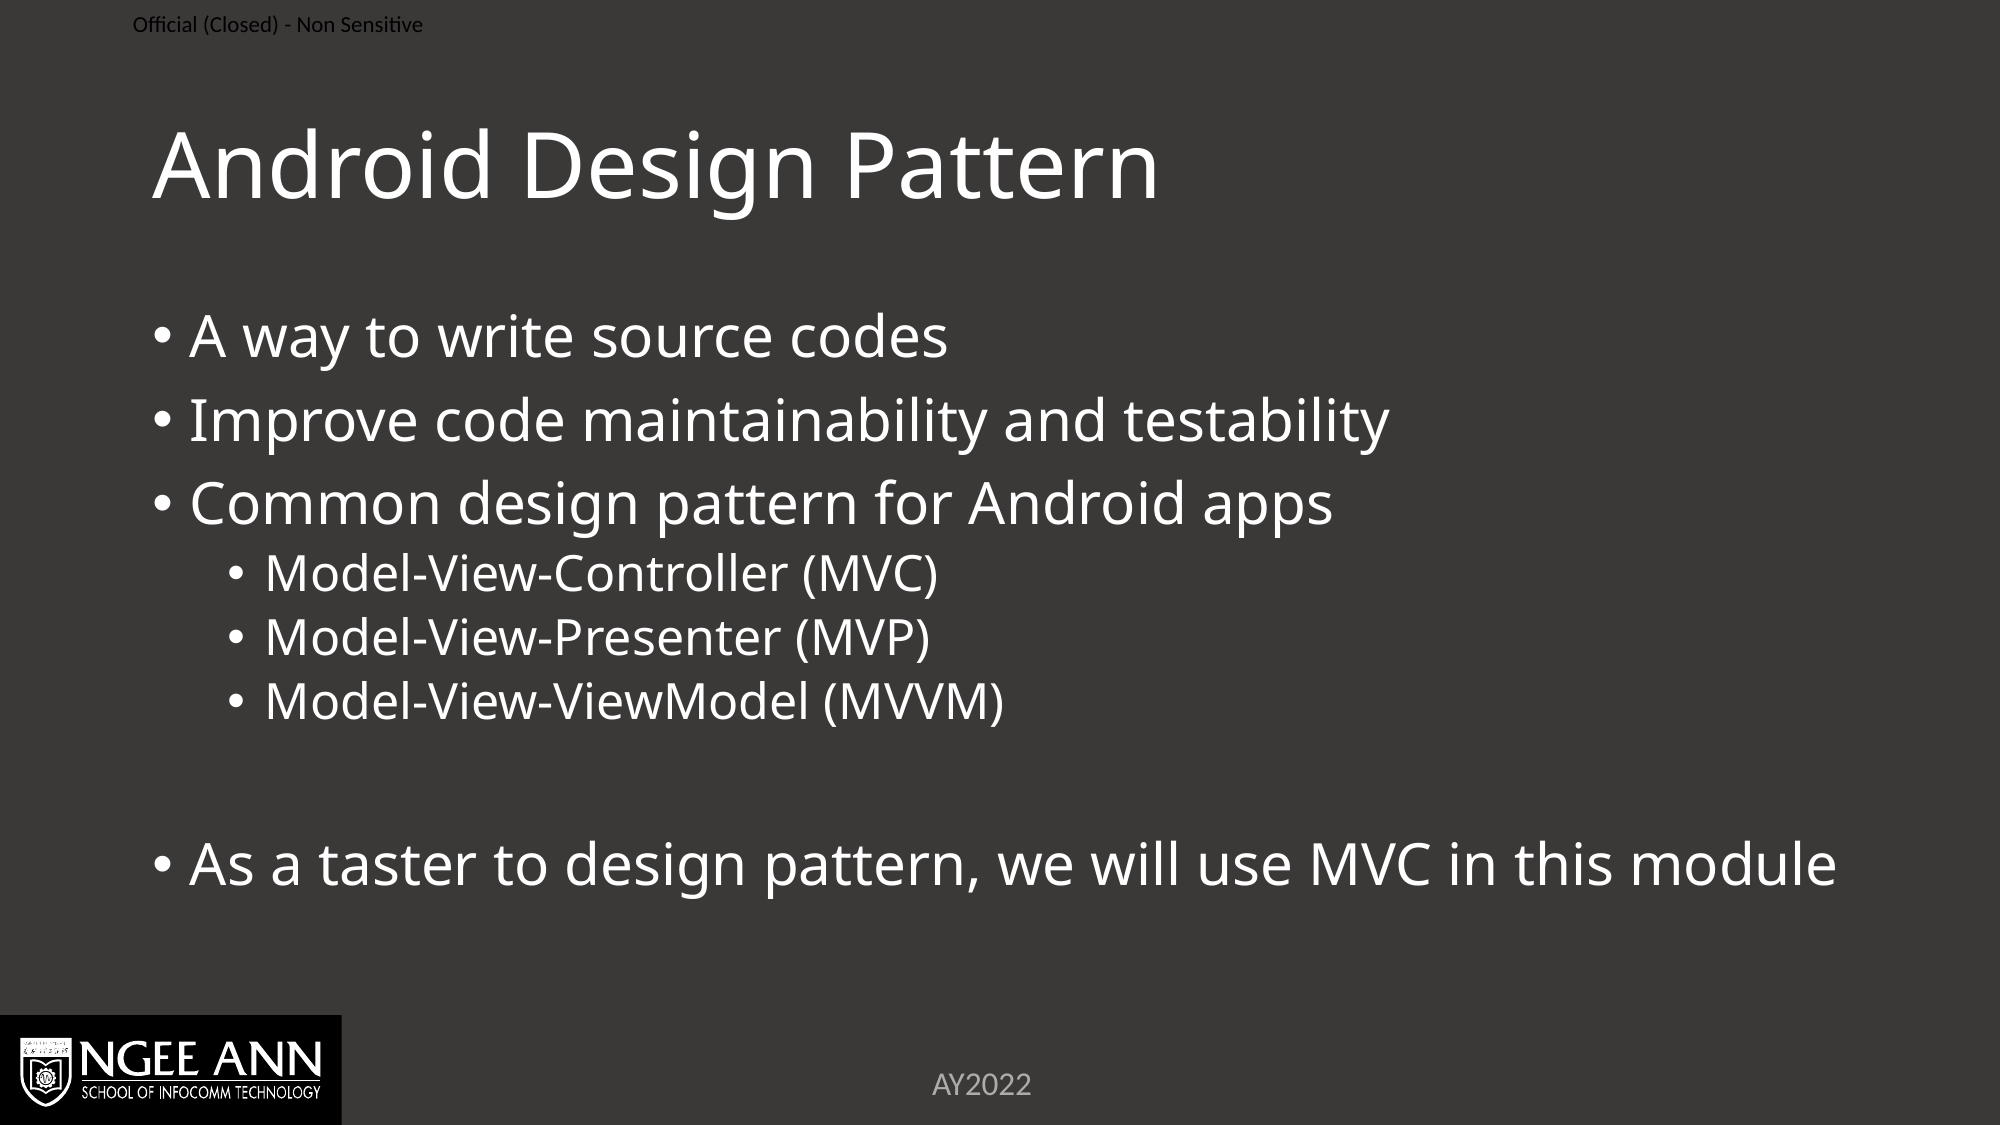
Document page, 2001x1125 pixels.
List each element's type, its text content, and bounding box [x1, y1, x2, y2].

title Android Design Pattern [137, 59, 1863, 278]
list A way to write source codes Improve code maintainability and testability Common design pattern for Android apps Model-View-Controller (MVC) Model-View-Presenter (MVP) Model-View-ViewModel (MVVM) As a taster to design pattern, we will use MVC in this module [137, 299, 1863, 1014]
